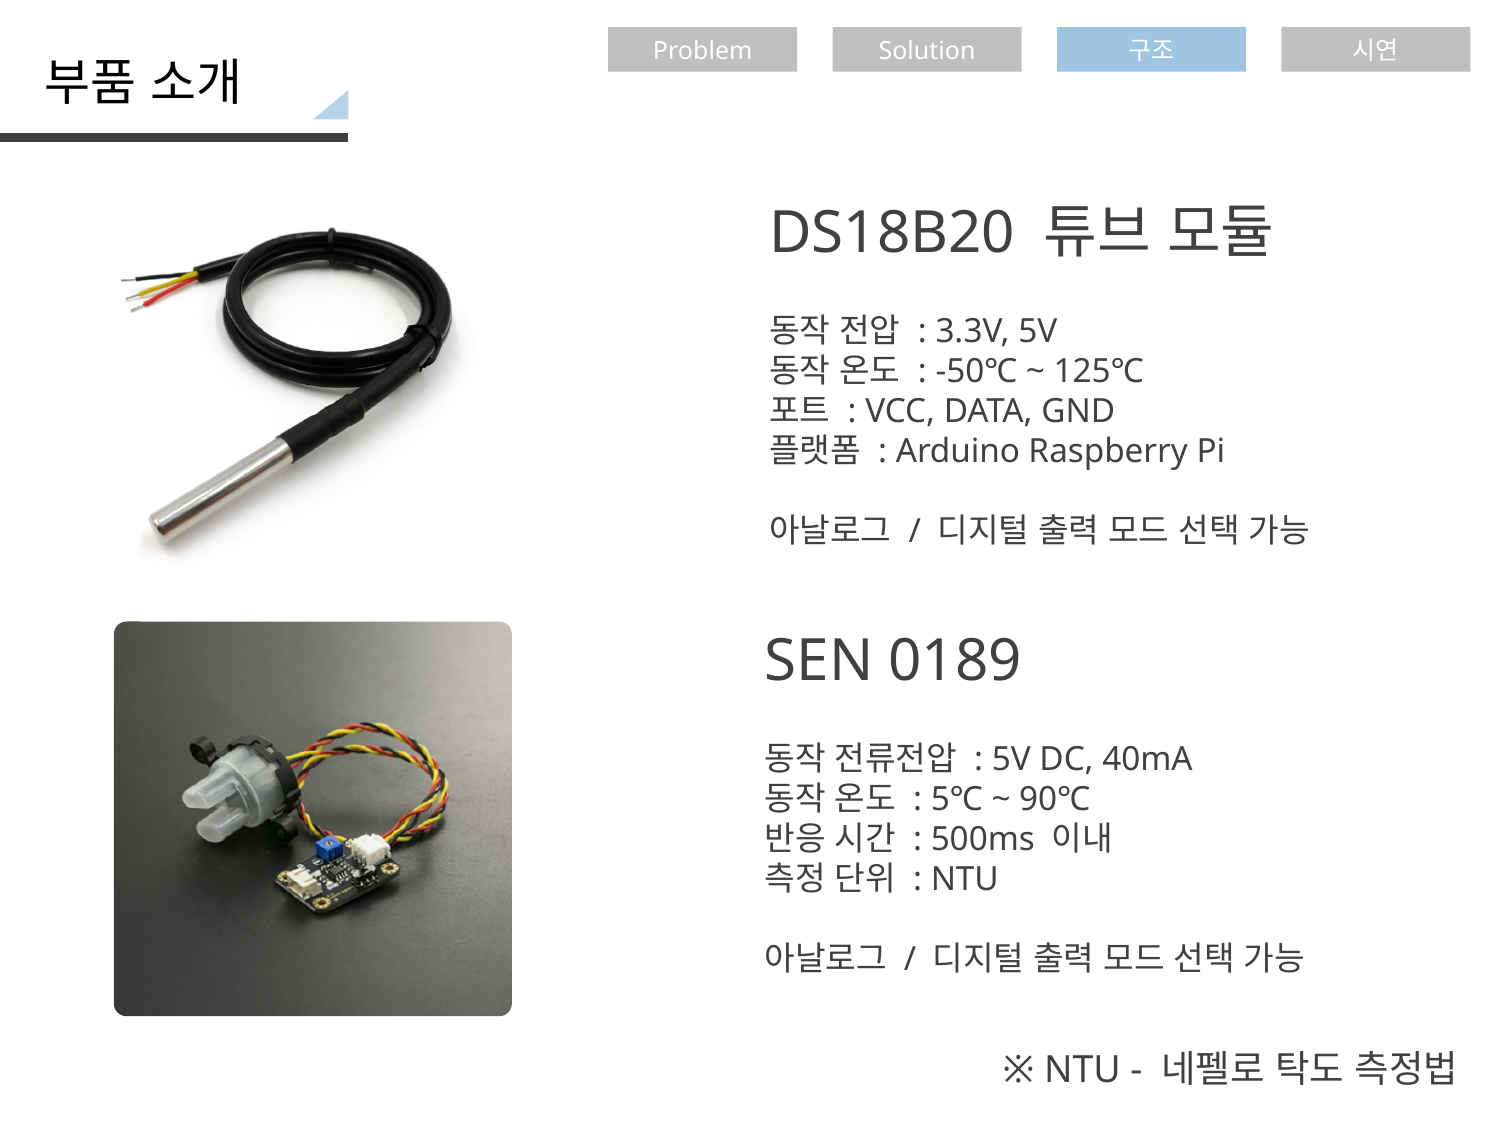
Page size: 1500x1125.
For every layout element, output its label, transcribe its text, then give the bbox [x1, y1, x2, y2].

picture [113, 621, 513, 1017]
text_box DS18B20 튜브 모듈 동작 전압 : 3.3V, 5V 동작 온도 : -50℃ ~ 125℃ 포트 : VCC, DATA, GND 플랫폼 : Arduino Raspberry Pi 아날로그 / 디지털 출력 모드 선택 가능 [754, 186, 1375, 602]
text_box Solution [832, 27, 1022, 72]
text_box [310, 118, 351, 122]
picture [75, 184, 501, 580]
text_box Problem [608, 27, 798, 72]
text_box 시연 [1281, 27, 1471, 72]
text_box 구조 [1057, 27, 1247, 72]
text_box 부품 소개 [29, 43, 455, 118]
text_box SEN 0189 동작 전류전압 : 5V DC, 40mA 동작 온도 : 5℃ ~ 90℃ 반응 시간 : 500ms 이내 측정 단위 : NTU 아날로그 / 디지털 출력 모드 선택 가능 [749, 614, 1370, 1030]
text_box ※ NTU - 네펠로 탁도 측정법 [988, 1037, 1500, 1098]
